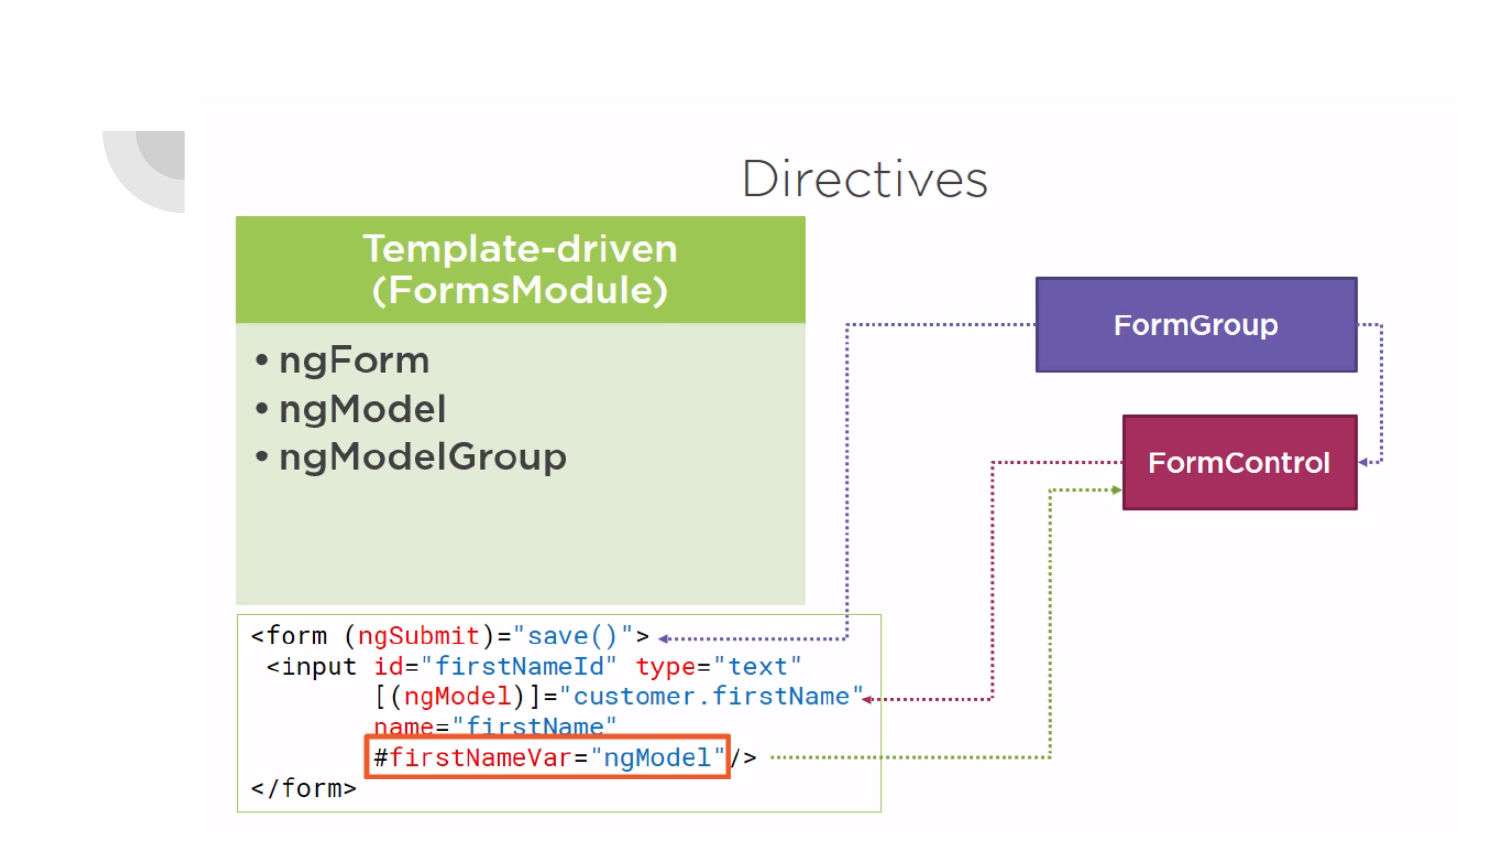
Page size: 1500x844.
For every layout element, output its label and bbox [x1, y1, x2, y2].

picture [199, 97, 1457, 834]
